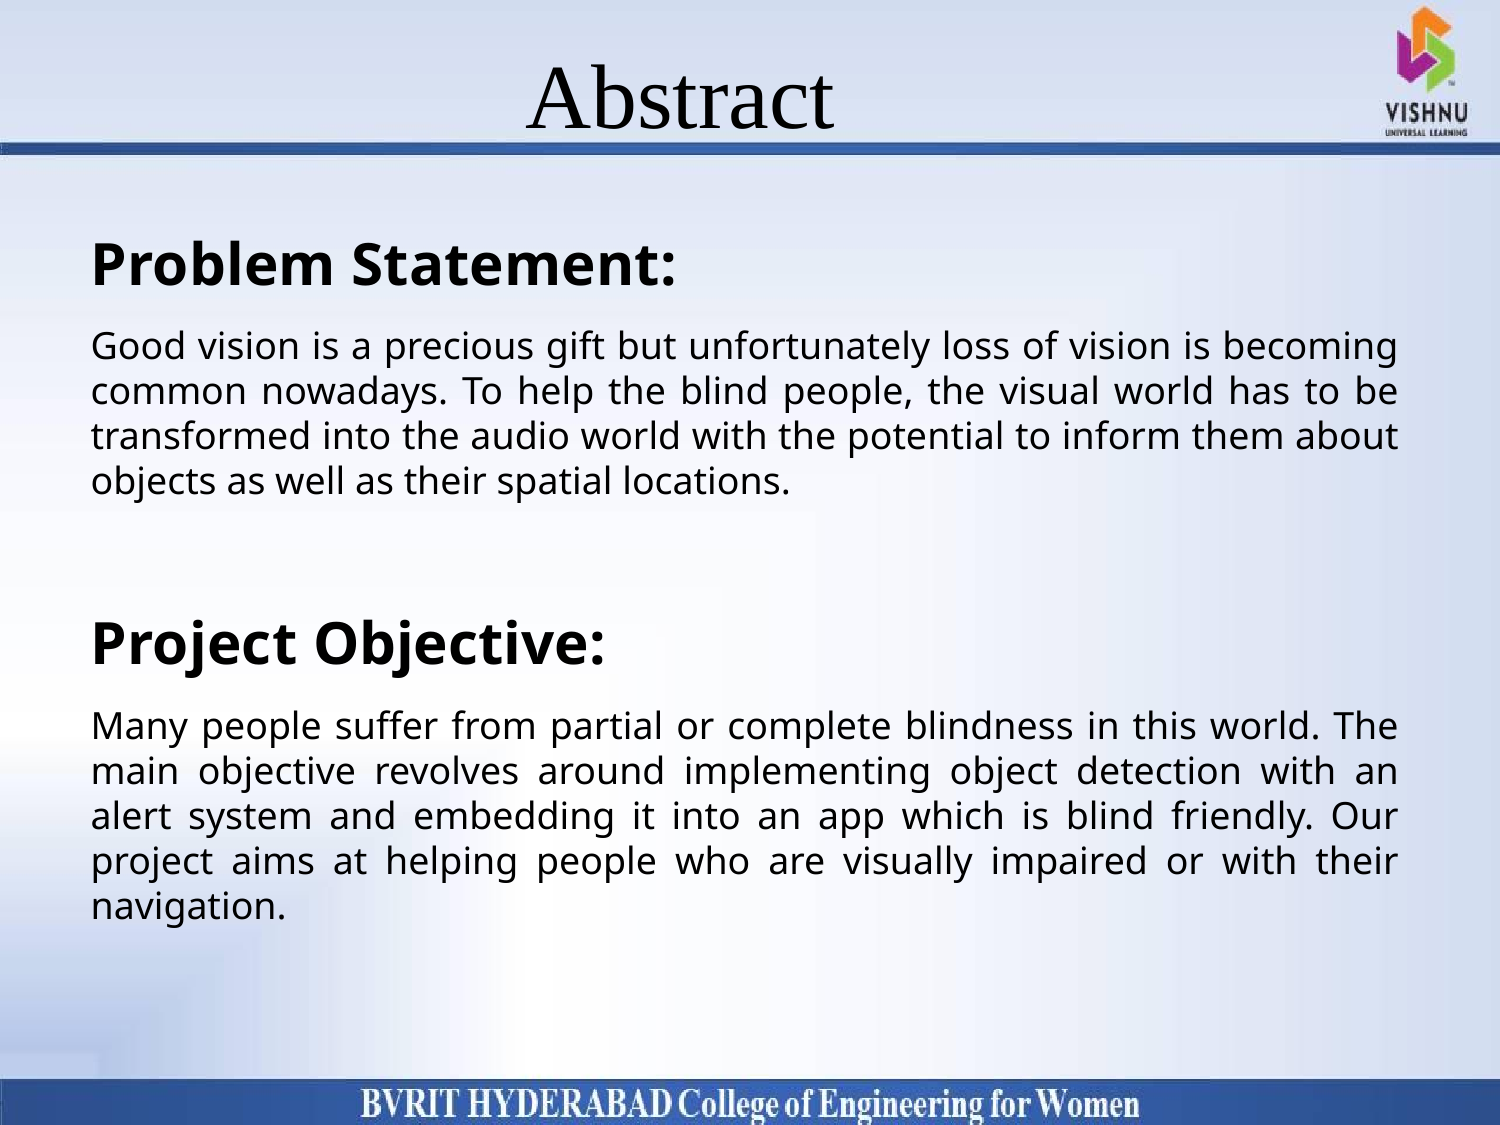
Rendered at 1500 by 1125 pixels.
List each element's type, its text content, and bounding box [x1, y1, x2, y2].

text_box [0, 0, 1500, 1125]
text_box Problem Statement: Good vision is a precious gift but unfortunately loss of vision is becoming common nowadays. To help the blind people, the visual world has to be transformed into the audio world with the potential to inform them about objects as well as their spatial locations. Project Objective: Many people suffer from partial or complete blindness in this world. The main objective revolves around implementing object detection with an alert system and embedding it into an app which is blind friendly. Our project aims at helping people who are visually impaired or with their navigation. [88, 201, 1400, 1125]
title Abstract [523, 34, 838, 201]
